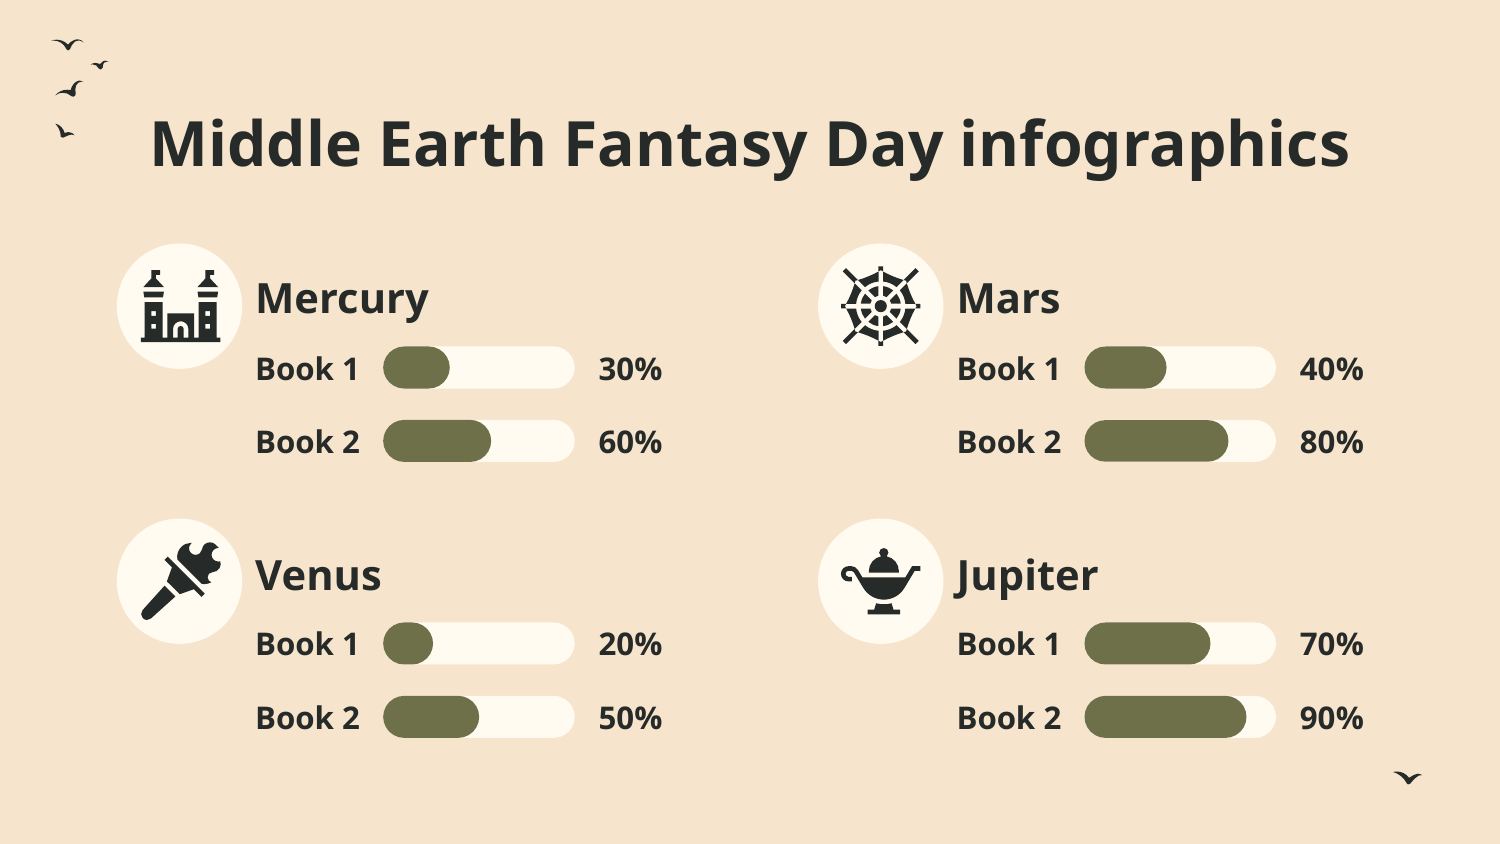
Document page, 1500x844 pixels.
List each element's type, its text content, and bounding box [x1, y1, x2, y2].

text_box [840, 547, 921, 615]
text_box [140, 542, 222, 621]
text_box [941, 538, 1383, 755]
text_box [941, 261, 1383, 479]
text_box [140, 269, 221, 343]
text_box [240, 261, 681, 479]
text_box [116, 243, 234, 369]
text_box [840, 266, 921, 347]
text_box [818, 518, 936, 644]
text_box [116, 518, 234, 644]
title Middle Earth Fantasy Day infographics [118, 88, 1382, 183]
text_box [818, 243, 936, 369]
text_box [240, 538, 681, 755]
